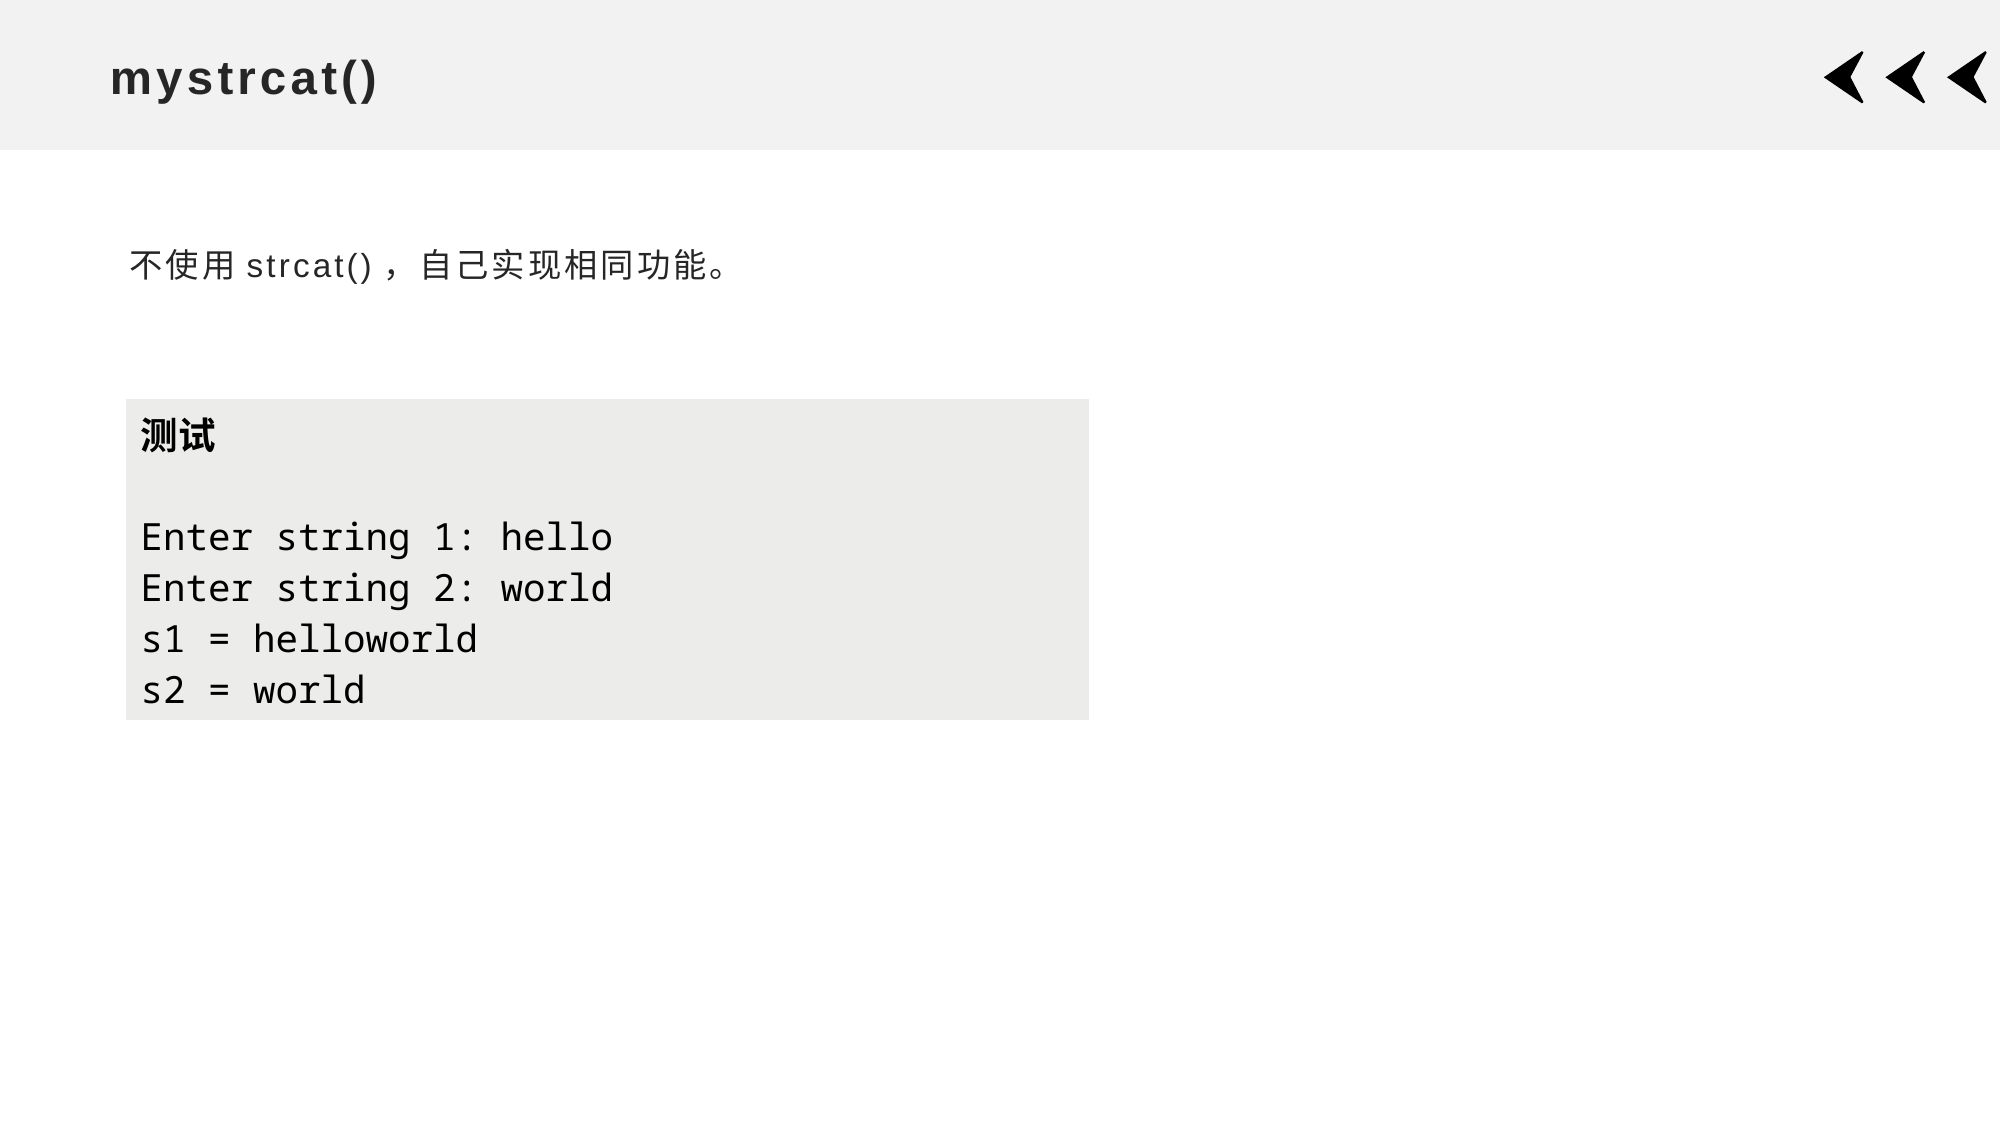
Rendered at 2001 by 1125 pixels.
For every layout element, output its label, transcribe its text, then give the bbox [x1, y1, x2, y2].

list 不使用strcat()，自己实现相同功能。 [114, 224, 741, 312]
table_header 测试 Enter string 1: hello Enter string 2: world s1 = helloworld s2 = world [126, 399, 1089, 720]
title mystrcat() [95, 38, 1906, 112]
